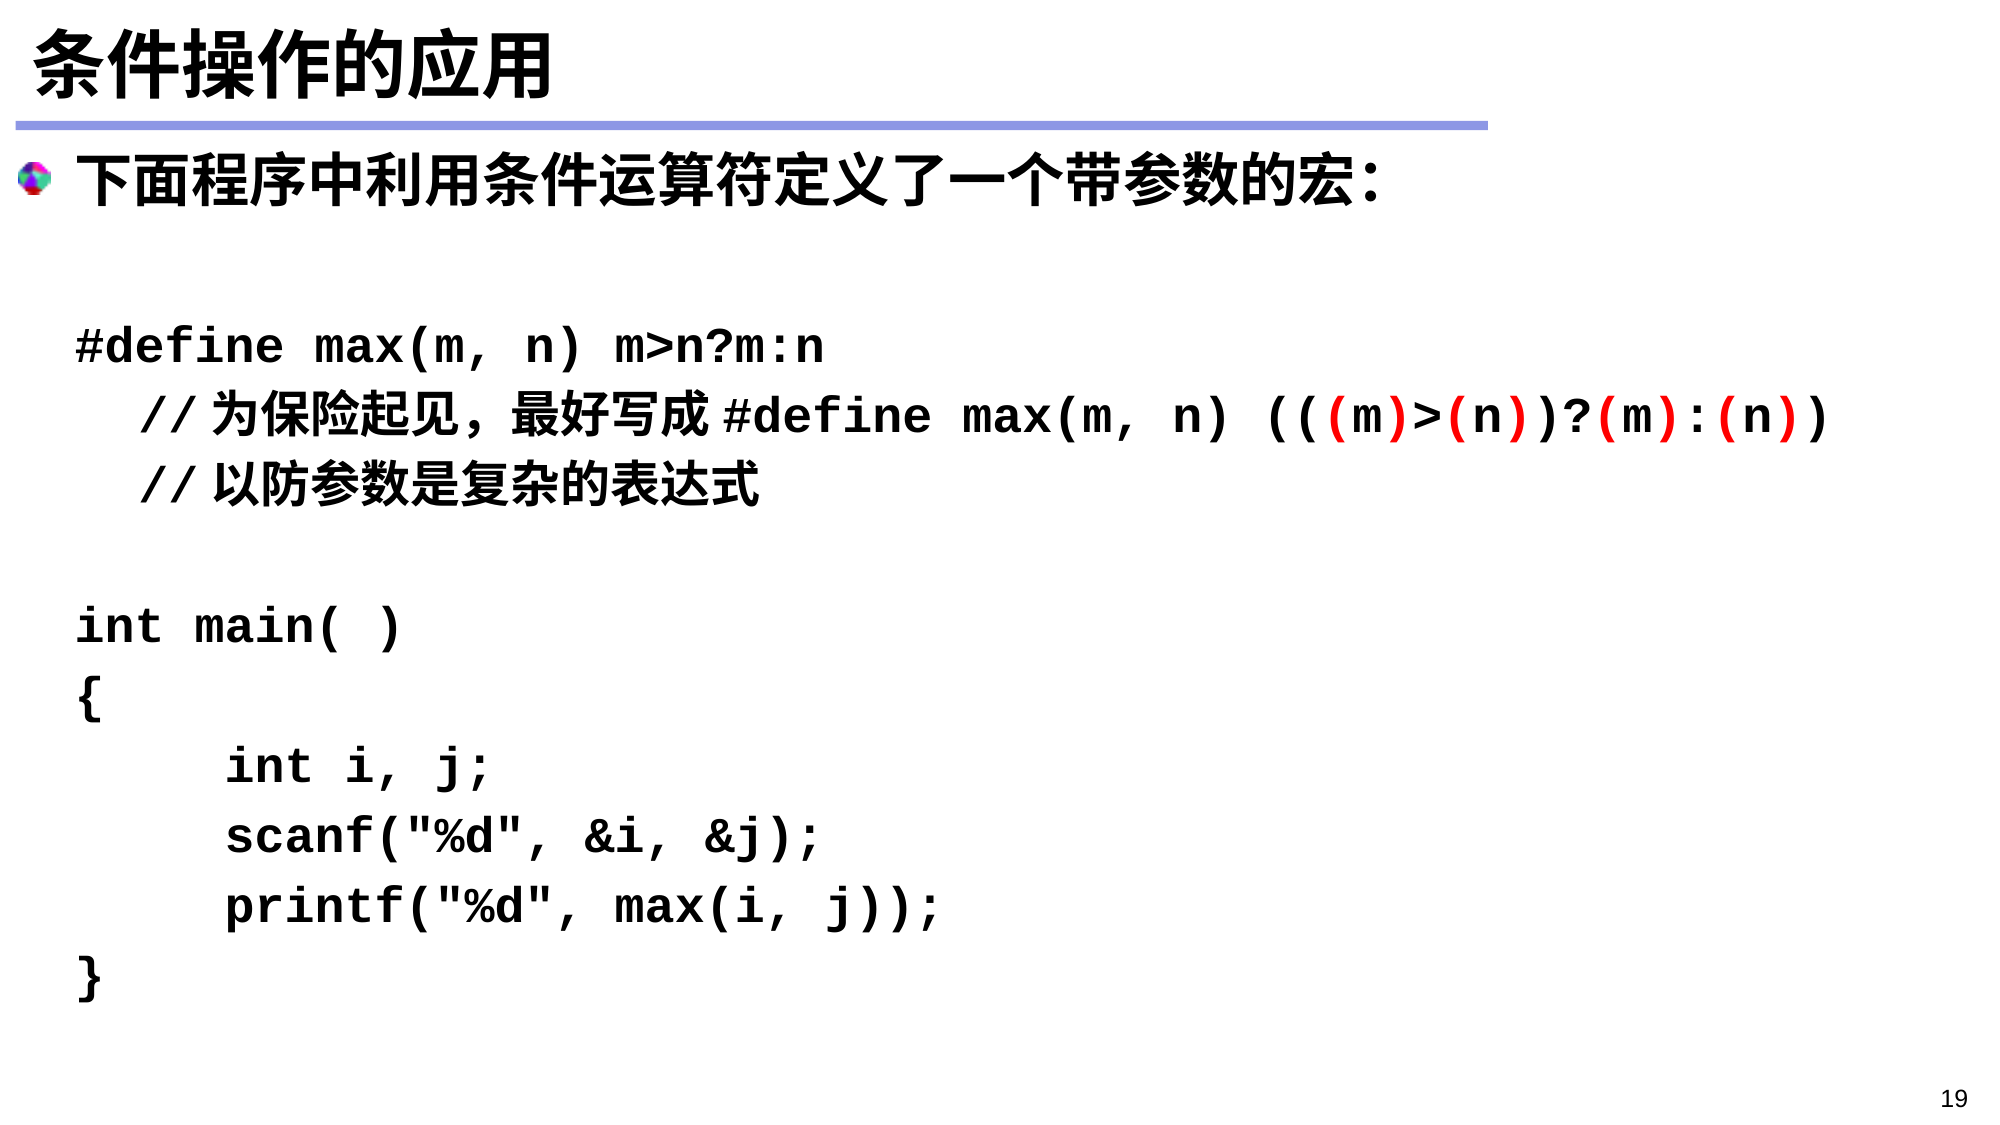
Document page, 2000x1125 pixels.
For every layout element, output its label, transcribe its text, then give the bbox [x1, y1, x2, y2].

text_box 19 [1786, 1074, 1984, 1113]
list 下面程序中利用条件运算符定义了一个带参数的宏： #define max(m, n) m>n?m:n //为保险起见，最好写成#define max(m, n) (((m)>(n))?(m):(n)) //以防参数是复杂的表达式 int main( ) { int i, j; scanf("%d", &i, &j); printf("%d", max(i, j)); } [15, 141, 1984, 1118]
picture [18, 162, 51, 195]
title 条件操作的应用 [16, 12, 1984, 114]
